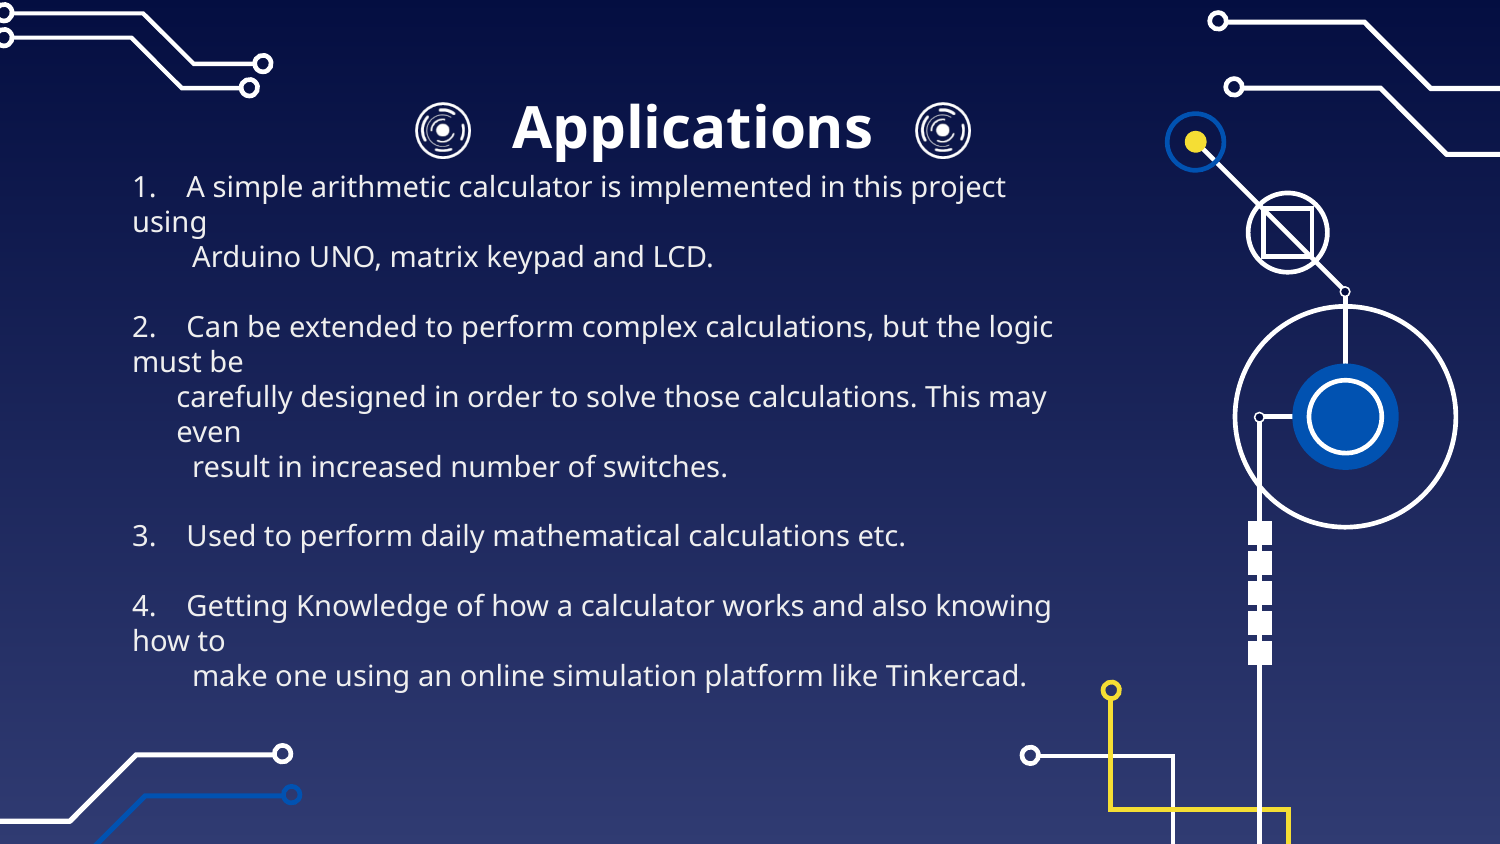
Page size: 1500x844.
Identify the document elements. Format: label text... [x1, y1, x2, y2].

title Applications [343, 85, 1042, 153]
picture [415, 102, 472, 159]
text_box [1166, 110, 1472, 844]
list 1. A simple arithmetic calculator is implemented in this project using Arduino UNO, matrix keypad and LCD. 2. Can be extended to perform complex calculations, but the logic must be carefully designed in order to solve those calculations. This may even result in increased number of switches. 3. Used to perform daily mathematical calculations etc. 4. Getting Knowledge of how a calculator works and also knowing how to make one using an online simulation platform like Tinkercad. [116, 153, 1100, 708]
picture [915, 102, 971, 159]
